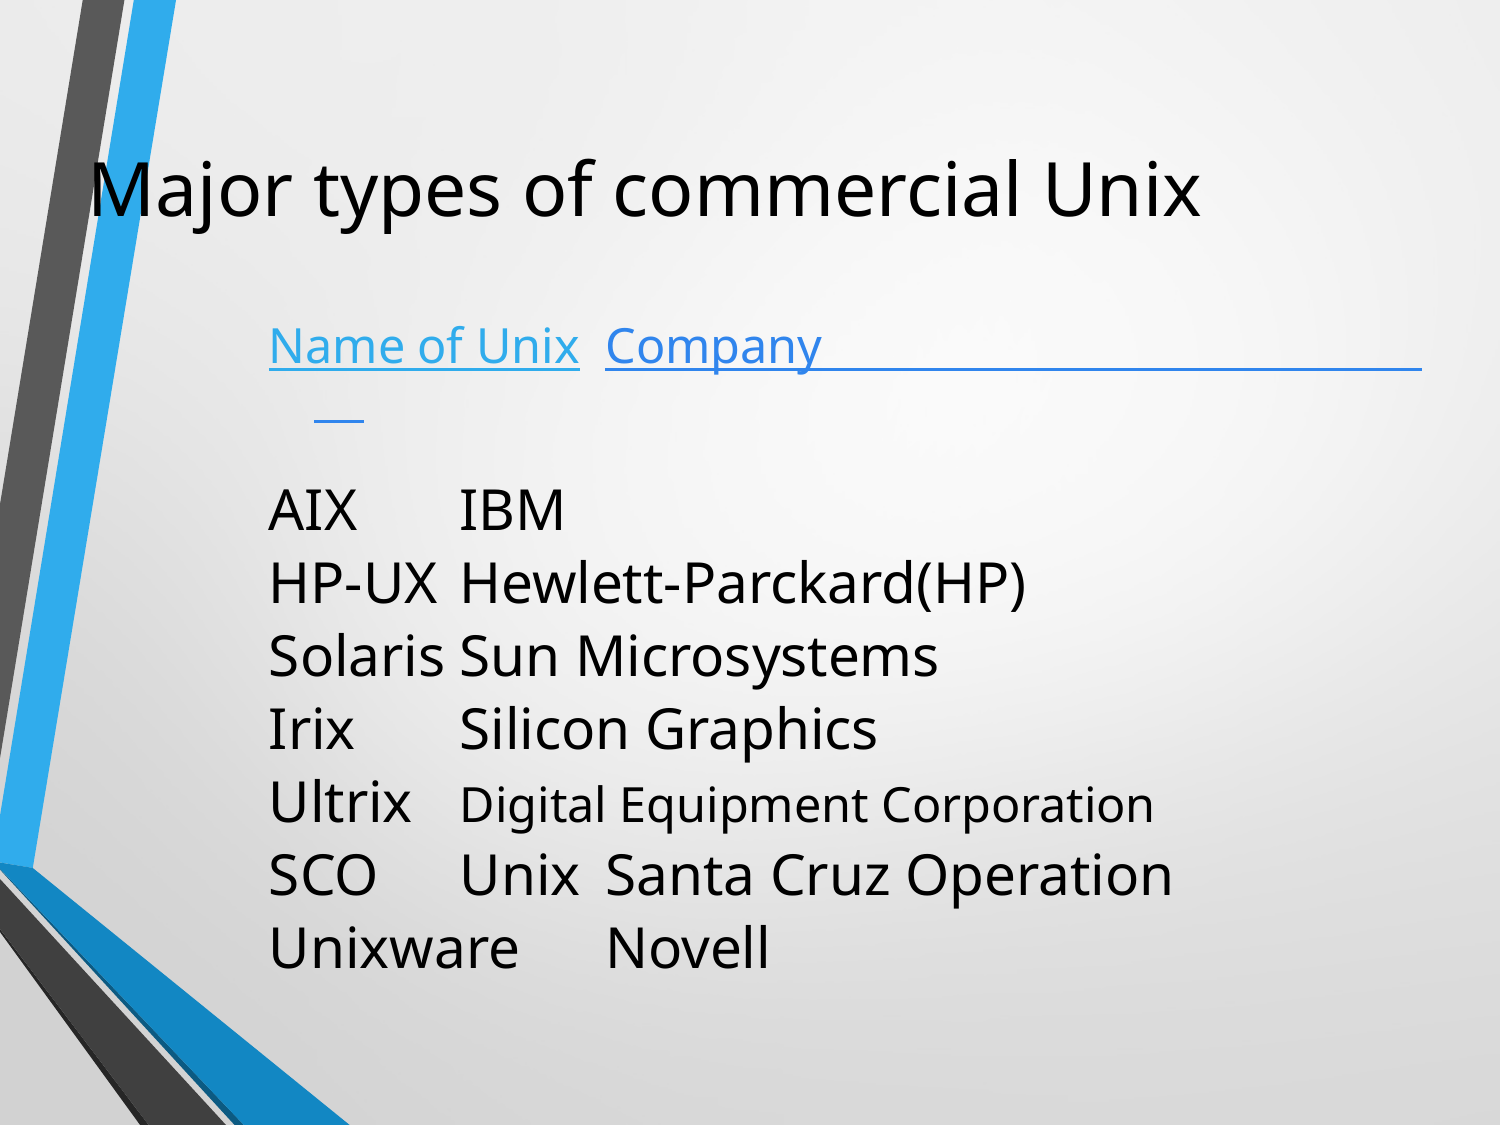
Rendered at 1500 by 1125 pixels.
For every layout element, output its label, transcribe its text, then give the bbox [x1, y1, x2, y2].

title Major types of commercial Unix [64, 137, 1246, 236]
list Name of Unix Company AIX IBM HP-UX Hewlett-Parckard(HP) Solaris Sun Microsystems Irix Silicon Graphics Ultrix Digital Equipment Corporation SCO Unix Santa Cruz Operation Unixware Novell [253, 314, 1447, 990]
